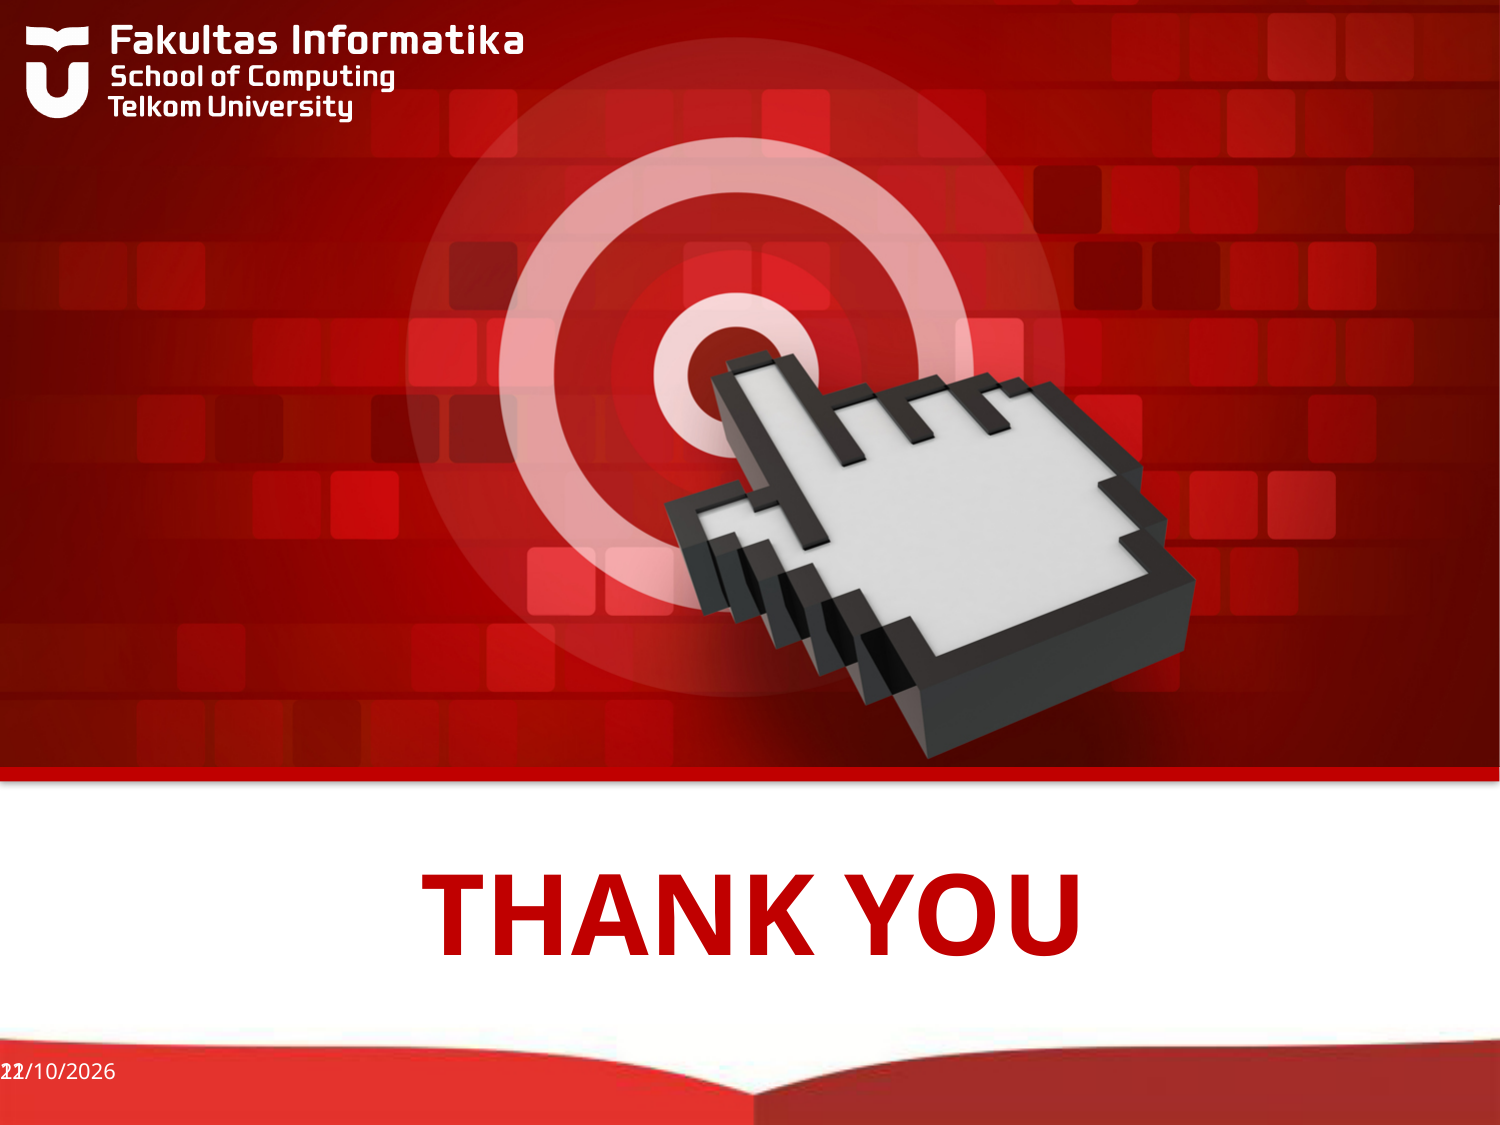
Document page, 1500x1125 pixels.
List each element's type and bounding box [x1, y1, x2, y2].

picture [0, 0, 1500, 767]
slide_number [0, 1042, 270, 1103]
picture [0, 1024, 1500, 1125]
